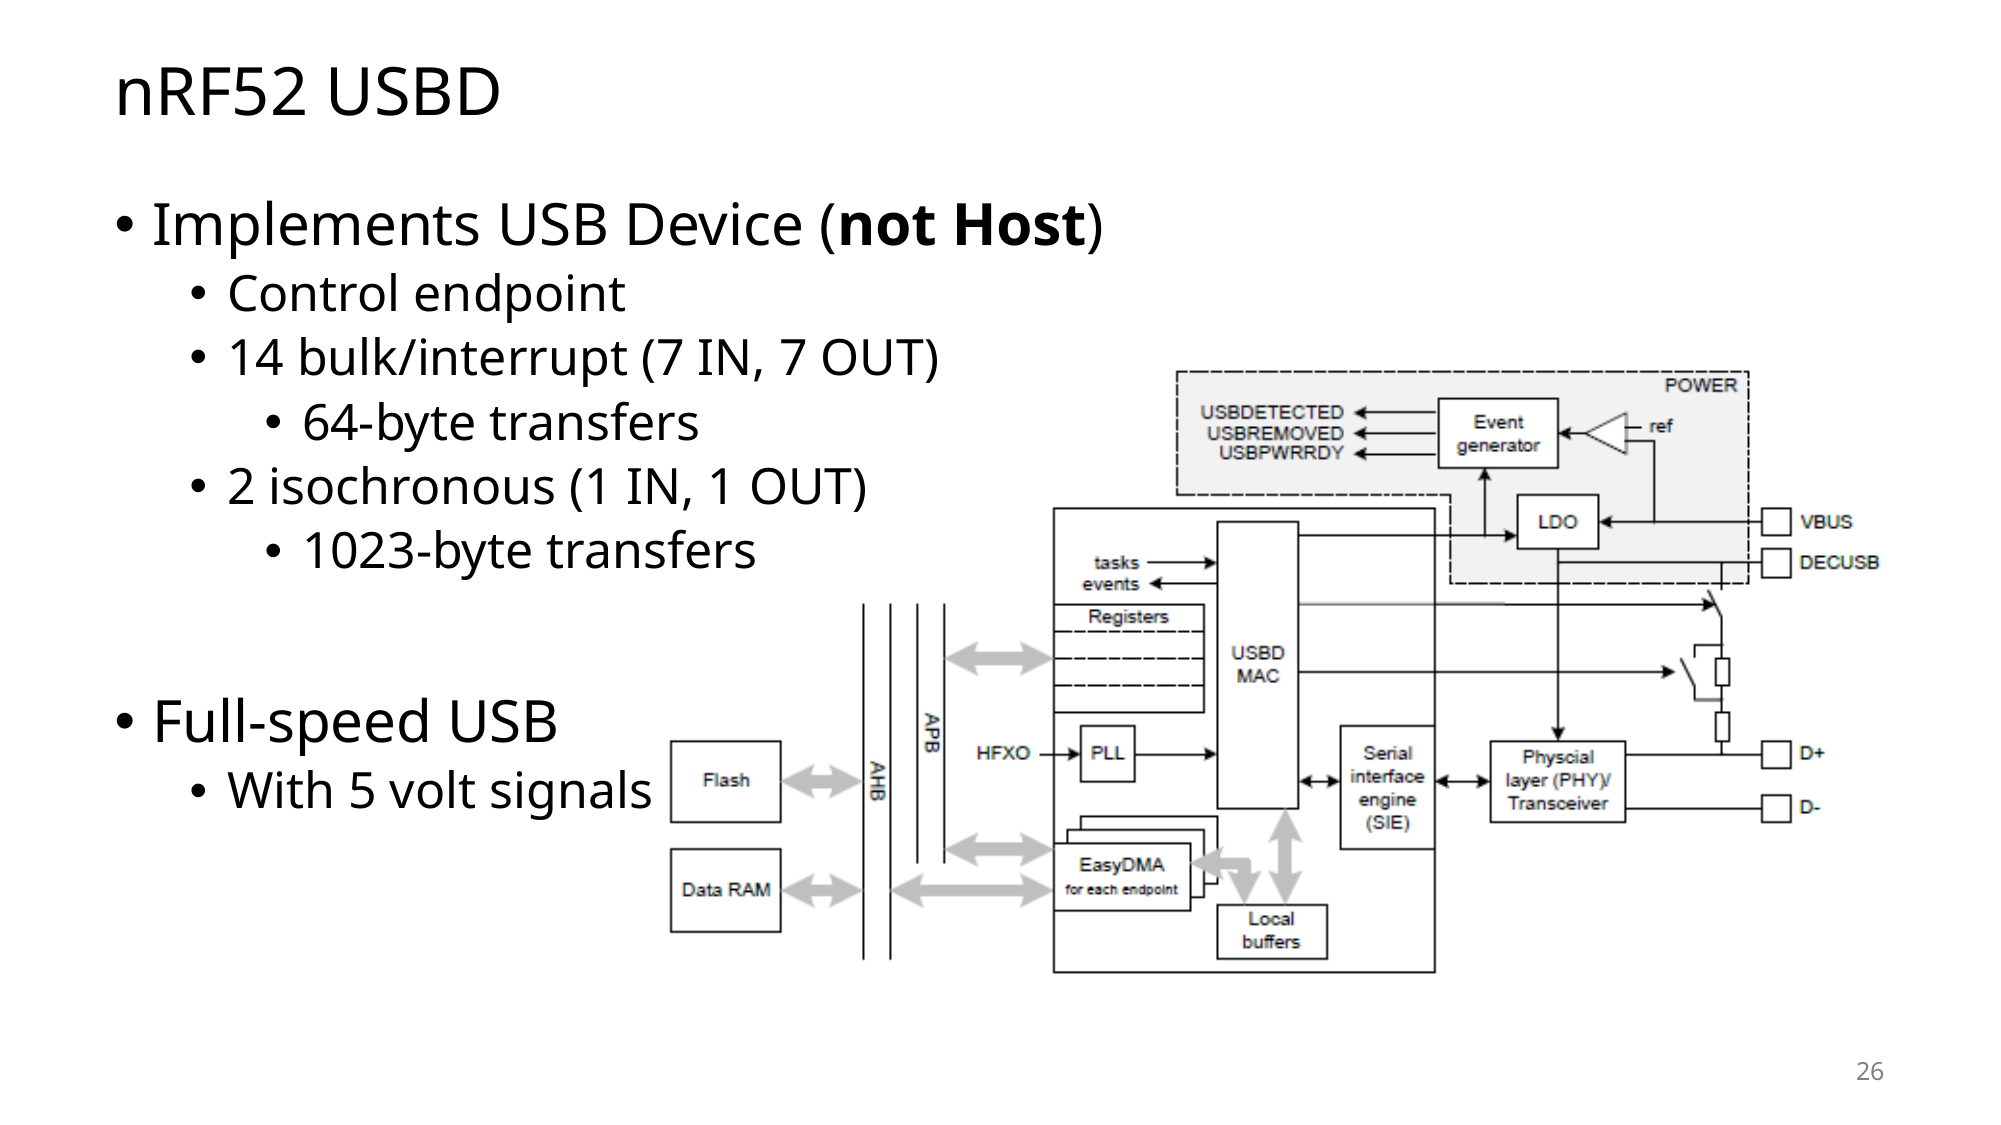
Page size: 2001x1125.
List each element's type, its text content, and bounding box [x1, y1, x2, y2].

list Implements USB Device (not Host) Control endpoint 14 bulk/interrupt (7 IN, 7 OUT) 64-byte transfers 2 isochronous (1 IN, 1 OUT) 1023-byte transfers Full-speed USB With 5 volt signals [99, 187, 1900, 1013]
picture [659, 349, 1900, 993]
title nRF52 USBD [99, 37, 1900, 150]
slide_number 26 [1749, 1042, 1900, 1103]
